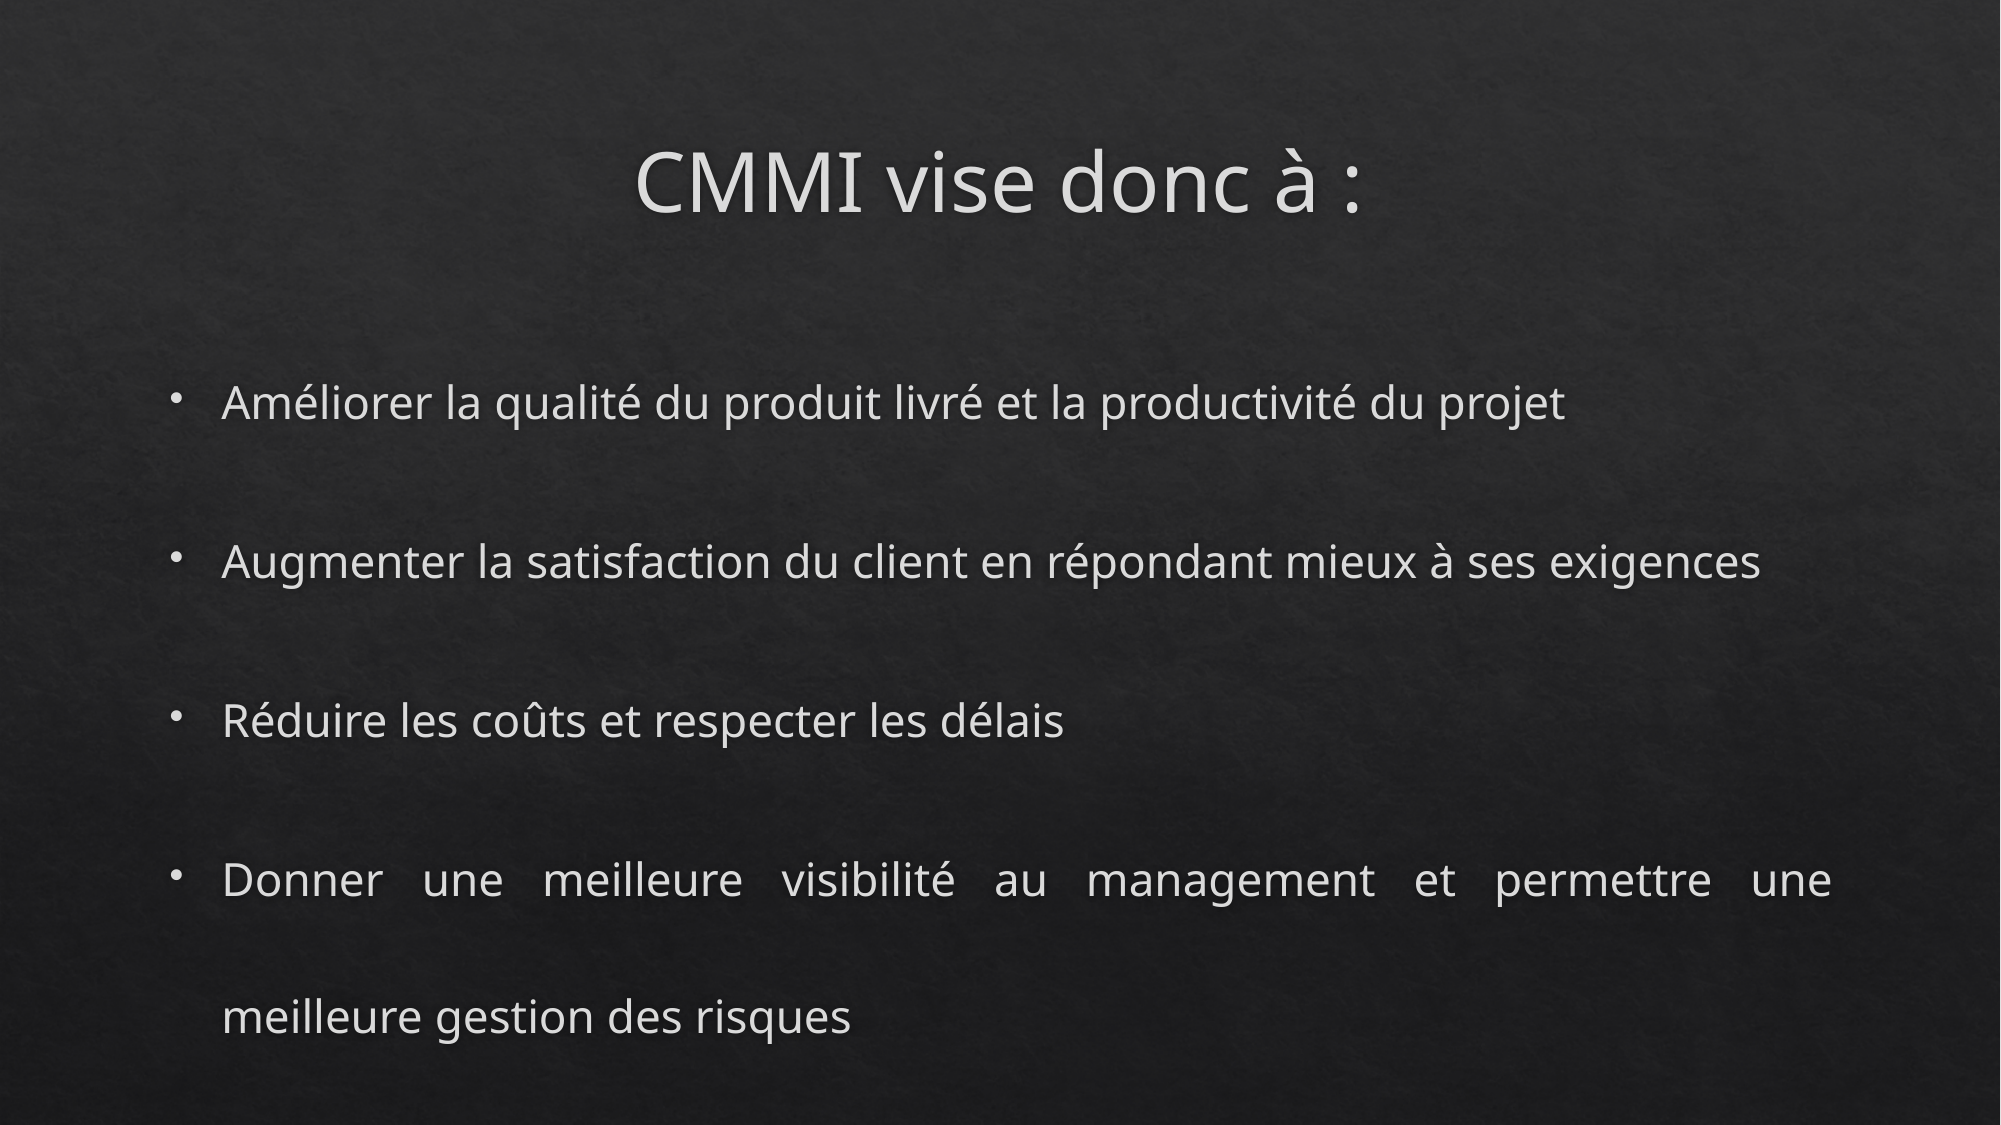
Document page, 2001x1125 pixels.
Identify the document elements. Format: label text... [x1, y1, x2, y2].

list Améliorer la qualité du produit livré et la productivité du projet Augmenter la satisfaction du client en répondant mieux à ses exigences Réduire les coûts et respecter les délais Donner une meilleure visibilité au management et permettre une meilleure gestion des risques [149, 284, 1849, 1098]
title CMMI vise donc à : [149, 99, 1849, 260]
